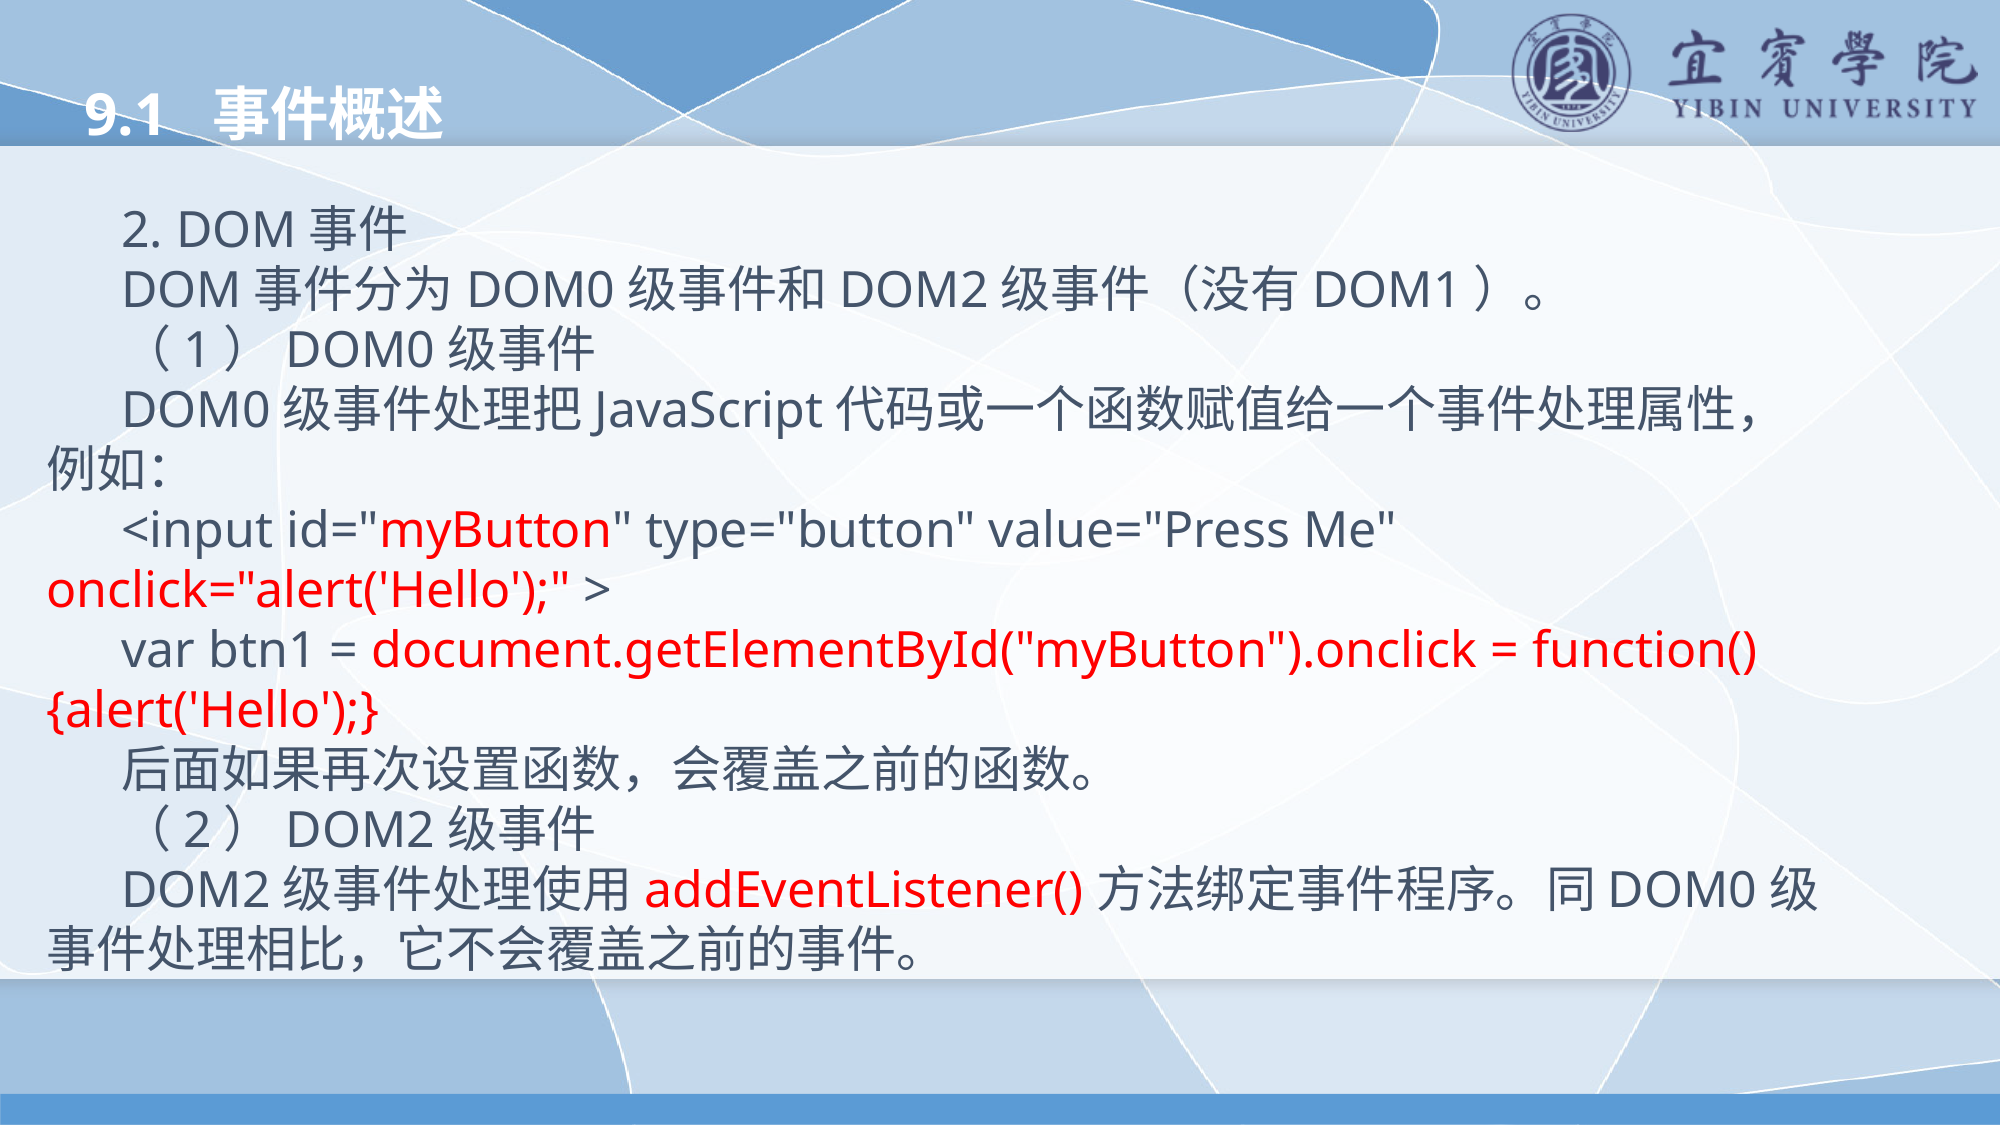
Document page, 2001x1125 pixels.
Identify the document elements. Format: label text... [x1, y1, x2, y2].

text_box [0, 1093, 2000, 1125]
picture [1510, 12, 1978, 134]
text_box 2. DOM事件 DOM事件分为DOM0级事件和DOM2级事件（没有DOM1）。 （1）DOM0级事件 DOM0级事件处理把JavaScript代码或一个函数赋值给一个事件处理属性，例如： <input id="myButton" type="button" value="Press Me" onclick="alert('Hello');" > var btn1 = document.getElementById("myButton").onclick = function() {alert('Hello');} 后面如果再次设置函数，会覆盖之前的函数。 （2）DOM2级事件 DOM2级事件处理使用addEventListener()方法绑定事件程序。同DOM0级事件处理相比，它不会覆盖之前的事件。 [31, 190, 1839, 986]
text_box 9.1 事件概述 [67, 67, 1142, 156]
